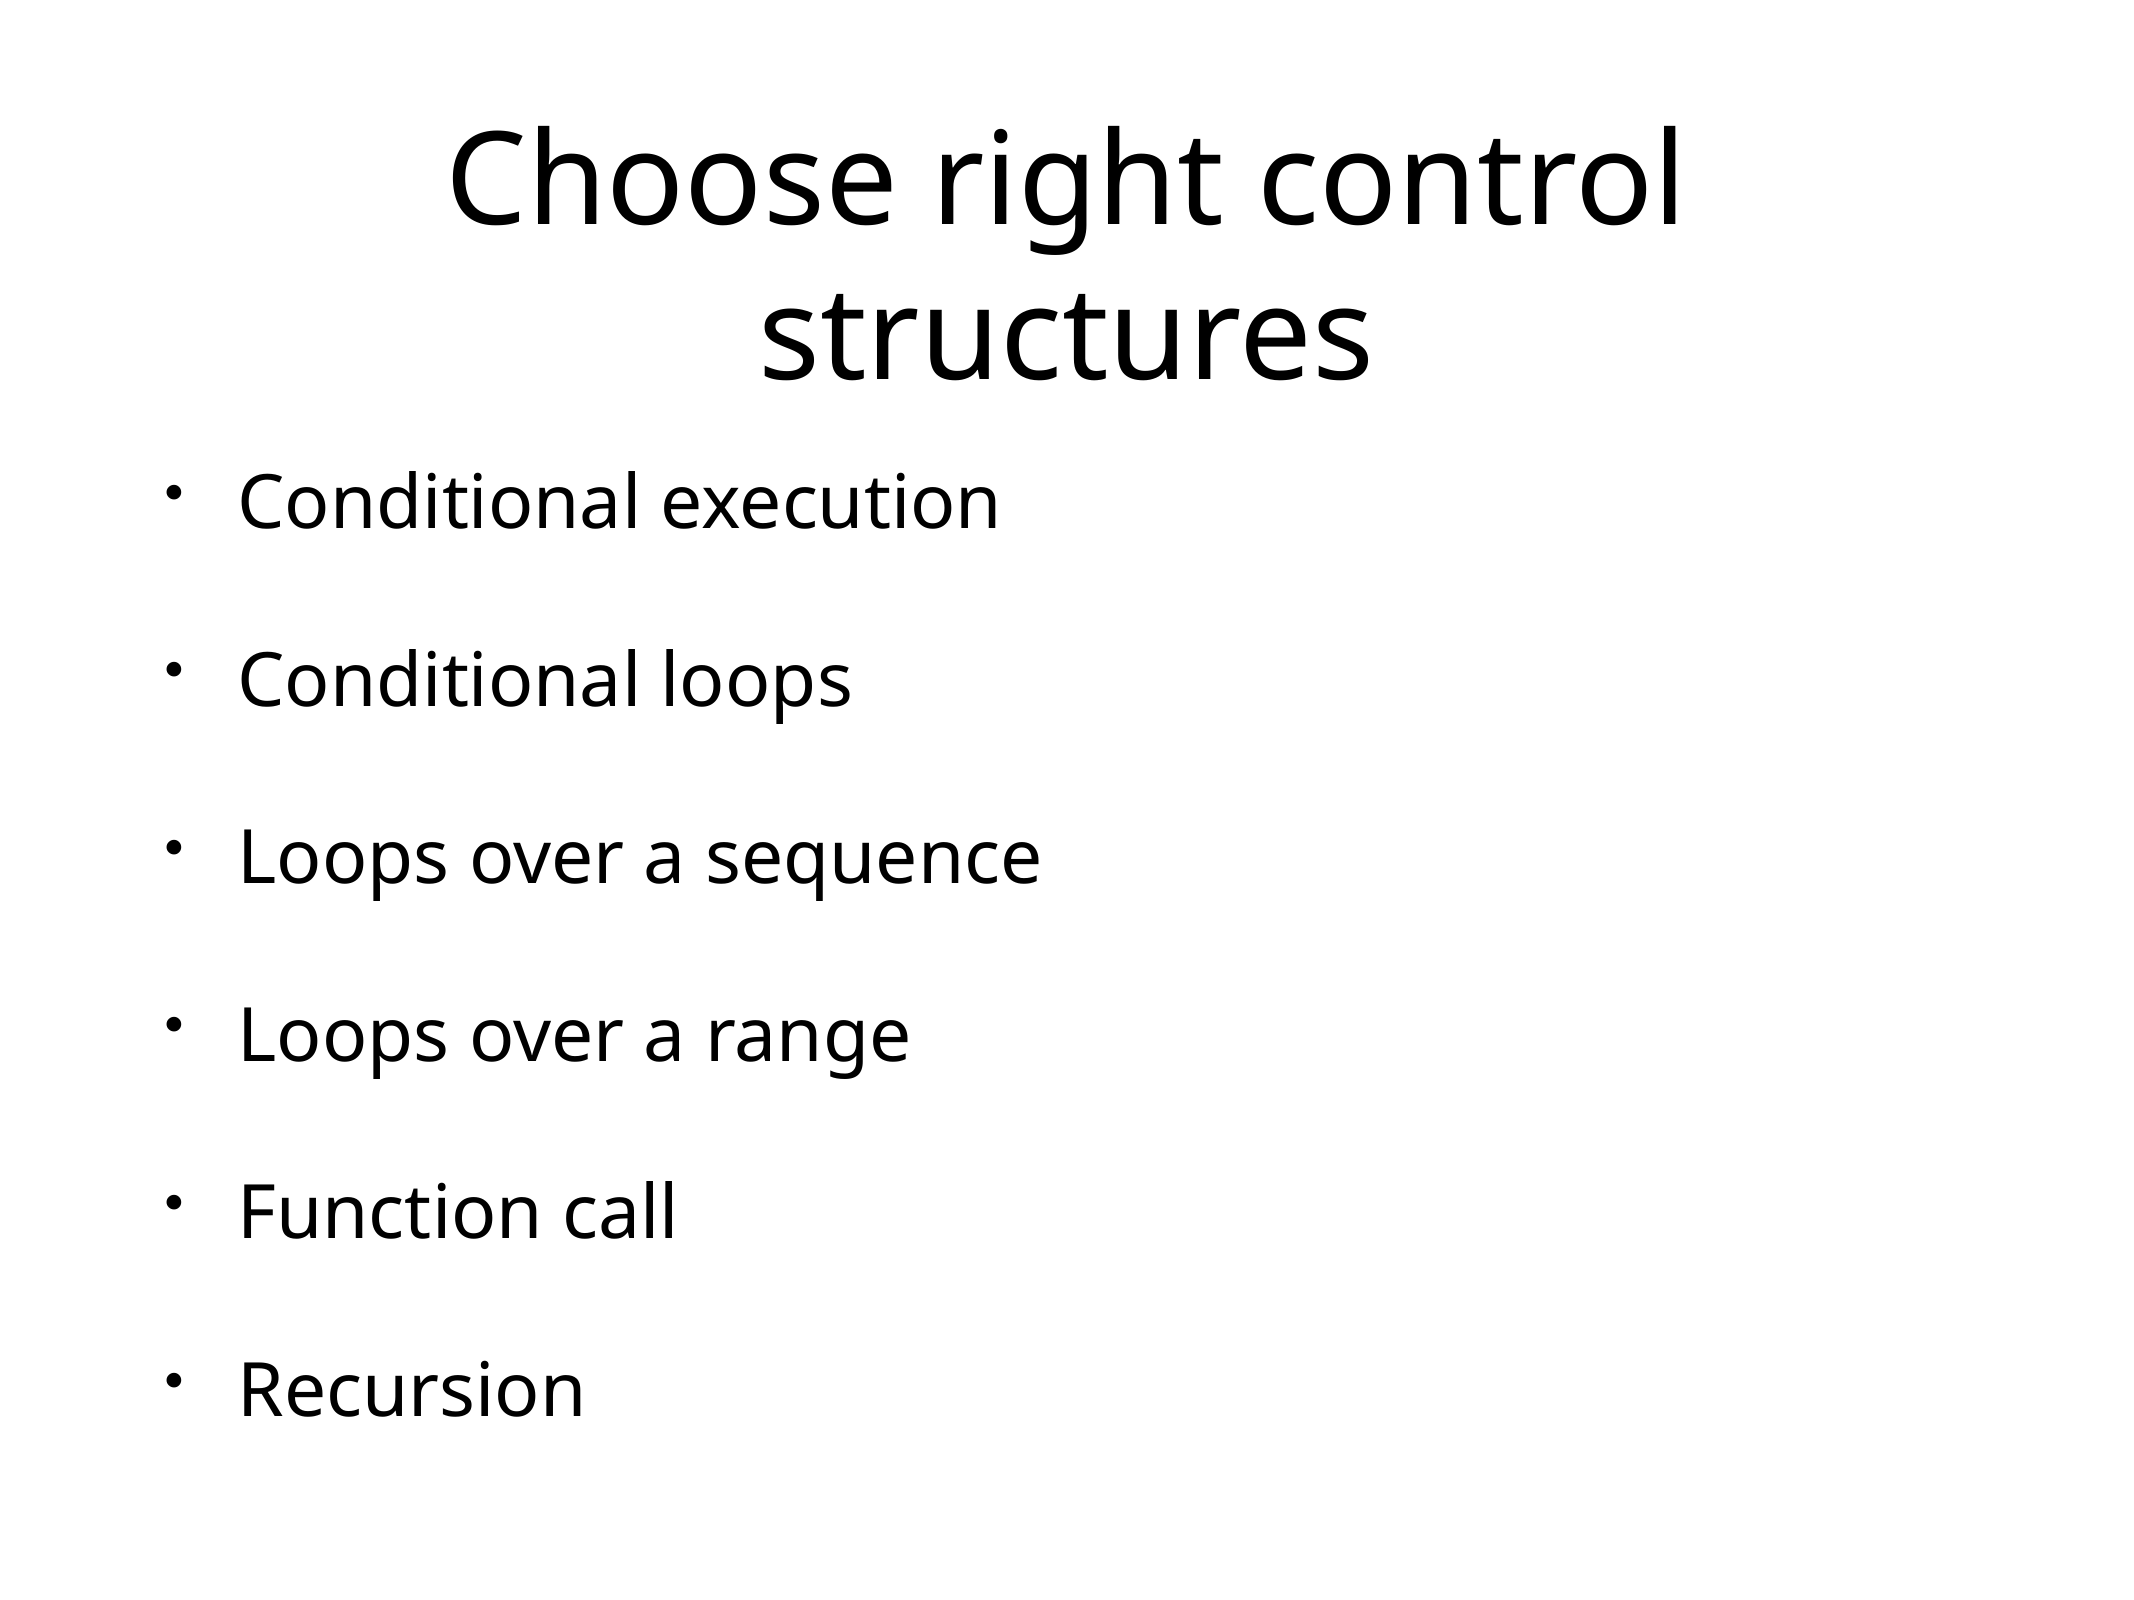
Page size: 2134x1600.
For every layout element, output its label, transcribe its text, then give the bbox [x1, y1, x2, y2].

list Conditional execution Conditional loops Loops over a sequence Loops over a range Function call Recursion [155, 426, 1978, 1459]
title Choose right control structures [155, 72, 1978, 426]
